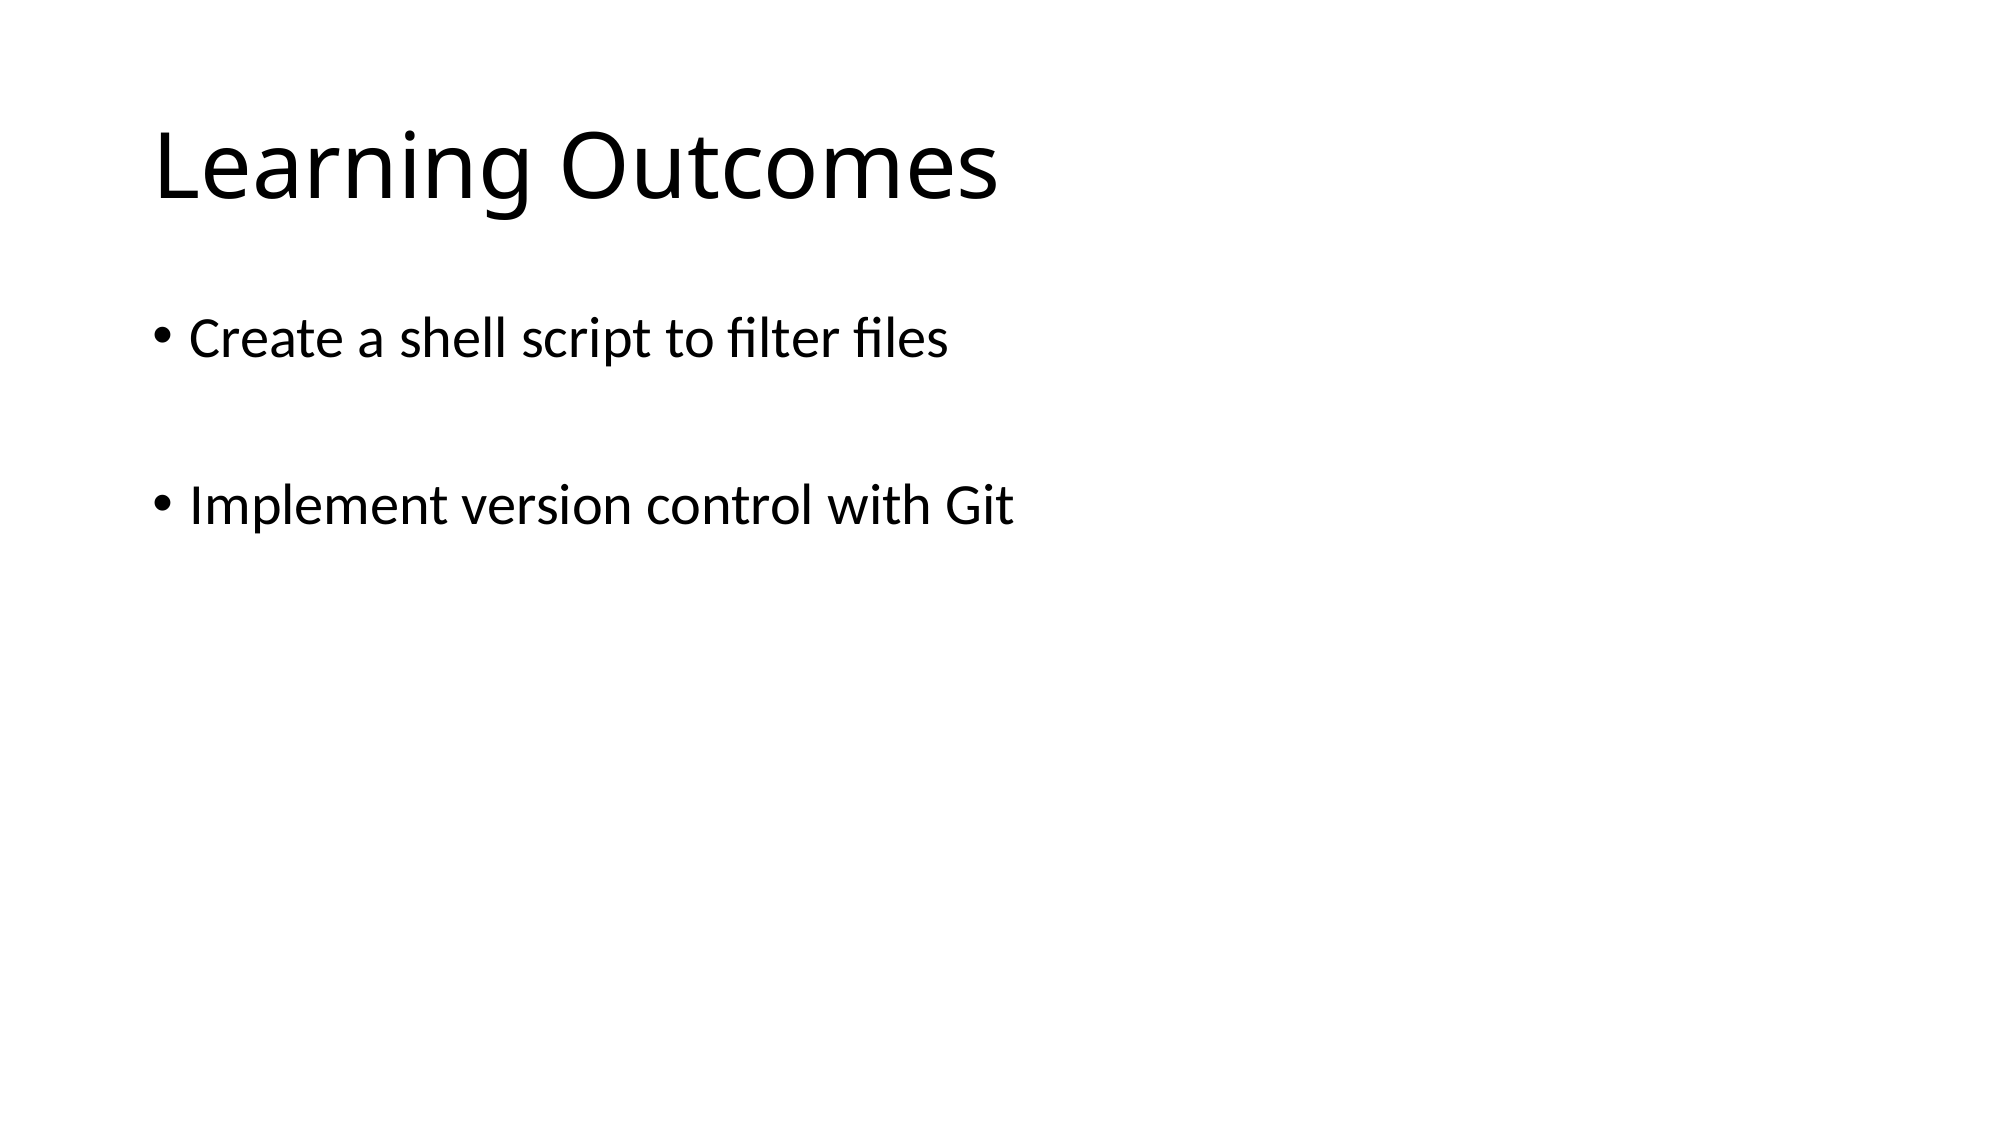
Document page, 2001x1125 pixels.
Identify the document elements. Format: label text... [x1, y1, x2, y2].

title Learning Outcomes [137, 59, 1863, 278]
list Create a shell script to filter files Implement version control with Git [137, 299, 1863, 1014]
